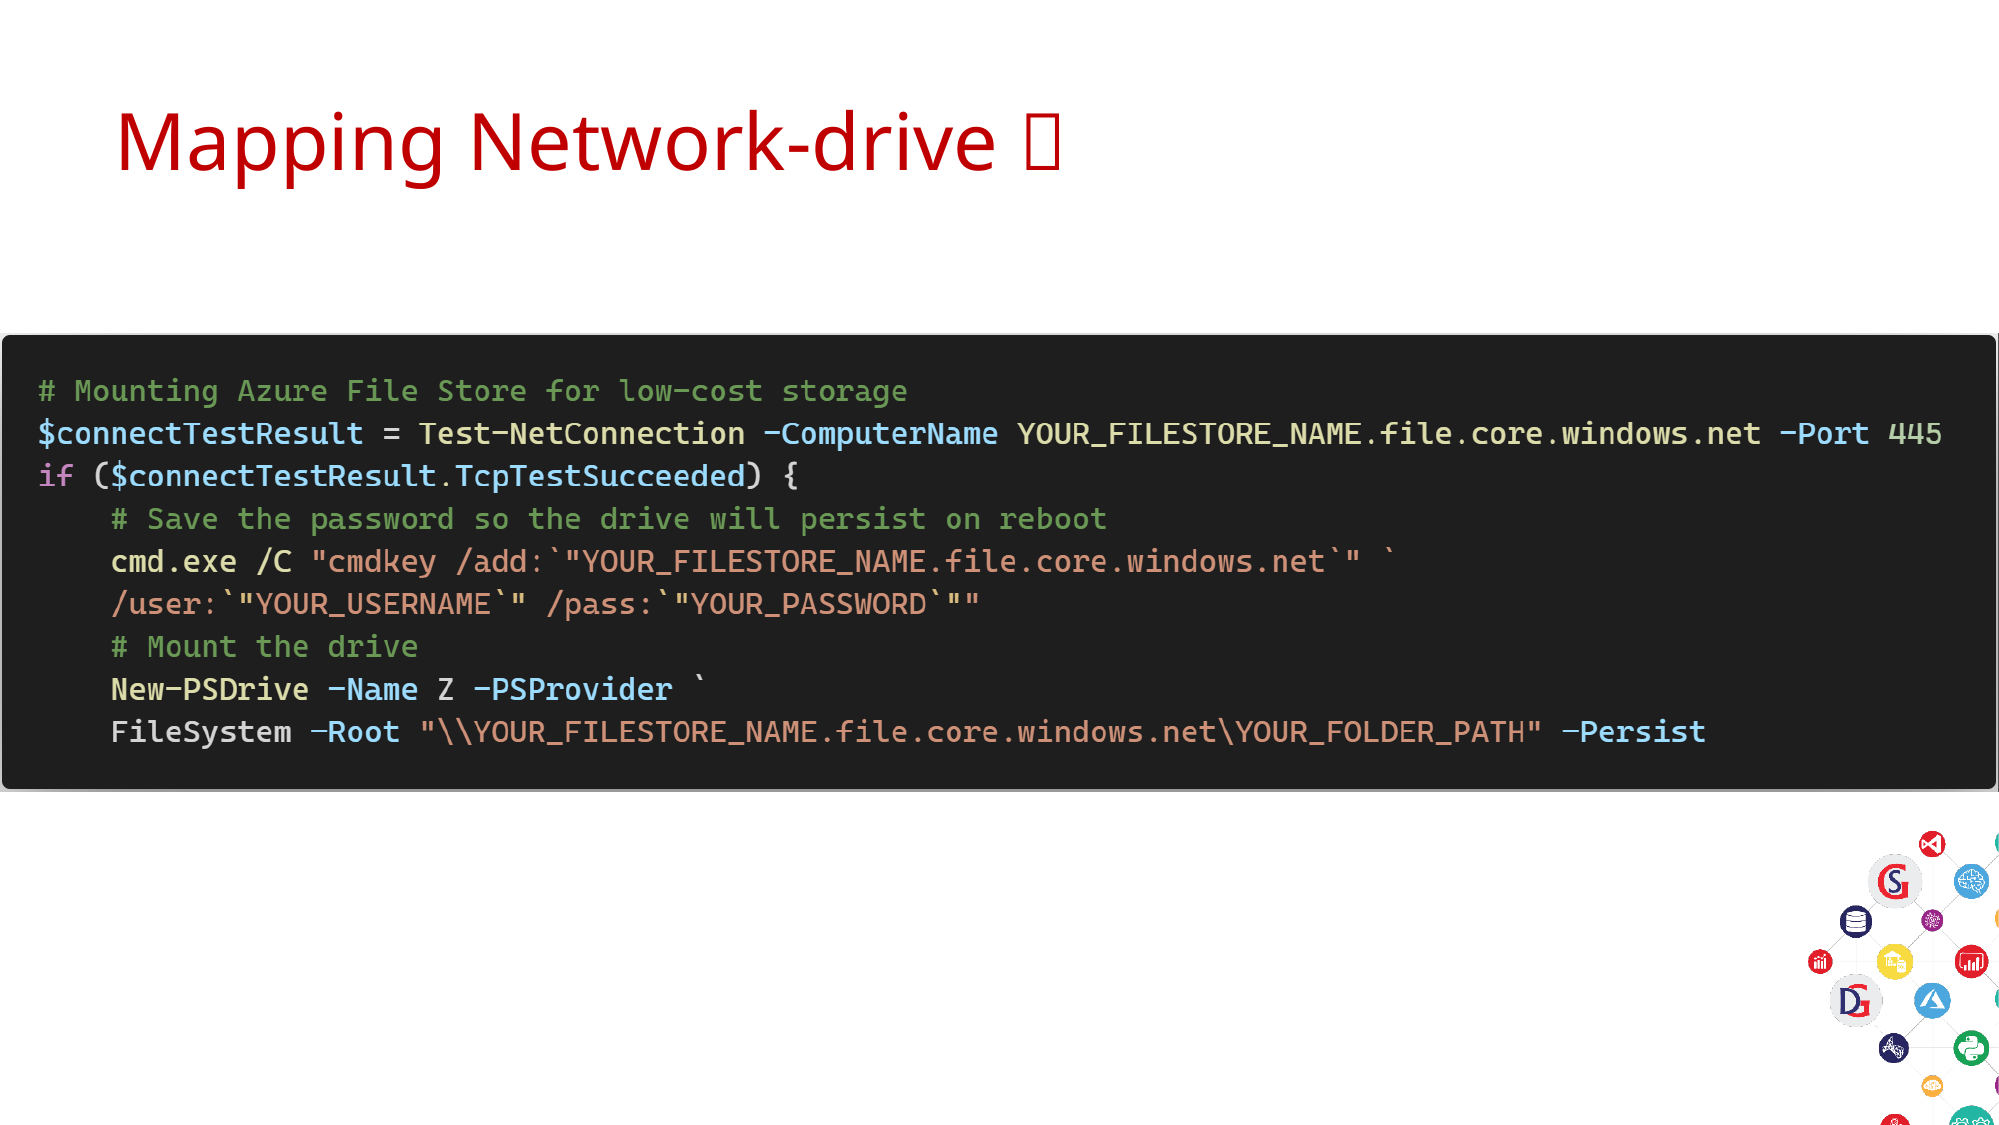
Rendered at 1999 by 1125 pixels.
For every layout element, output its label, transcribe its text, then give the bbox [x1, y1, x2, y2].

picture [0, 332, 1999, 793]
picture [1802, 822, 1999, 1125]
title Mapping Network-drive 💾 [99, 45, 1905, 233]
